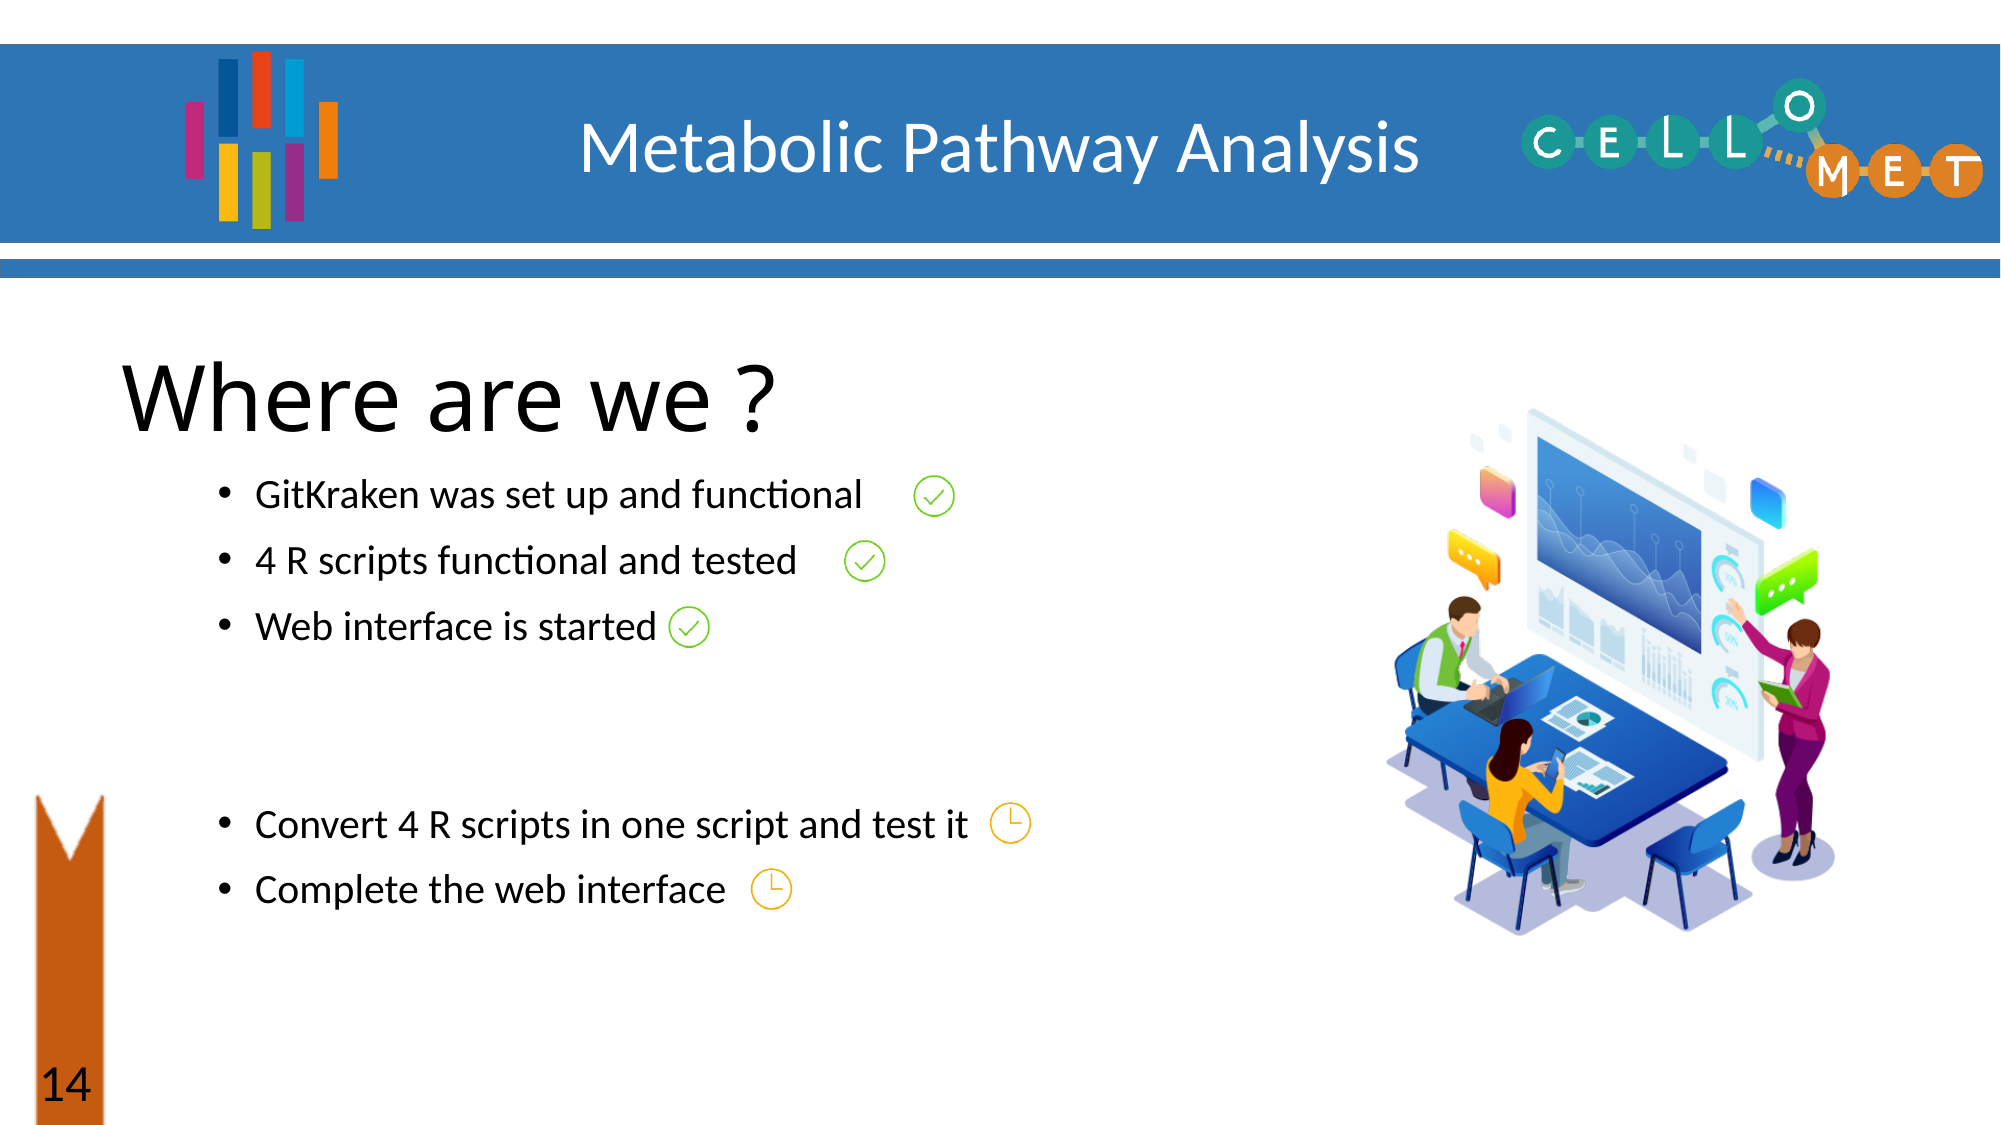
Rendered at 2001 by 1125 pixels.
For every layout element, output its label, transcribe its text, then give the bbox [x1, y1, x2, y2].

picture [1521, 78, 1983, 198]
picture [909, 471, 960, 521]
picture [986, 797, 1036, 849]
text_box GitKraken was set up and functional 4 R scripts functional and tested Web interface is started Convert 4 R scripts in one script and test it Complete the web interface [202, 465, 1177, 1096]
picture [153, 34, 355, 266]
slide_number 13 [22, 1050, 107, 1111]
picture [1379, 404, 1837, 941]
picture [0, 732, 184, 1125]
picture [664, 602, 715, 652]
picture [839, 537, 890, 586]
text_box Where are we ? [106, 344, 969, 465]
picture [747, 862, 797, 914]
